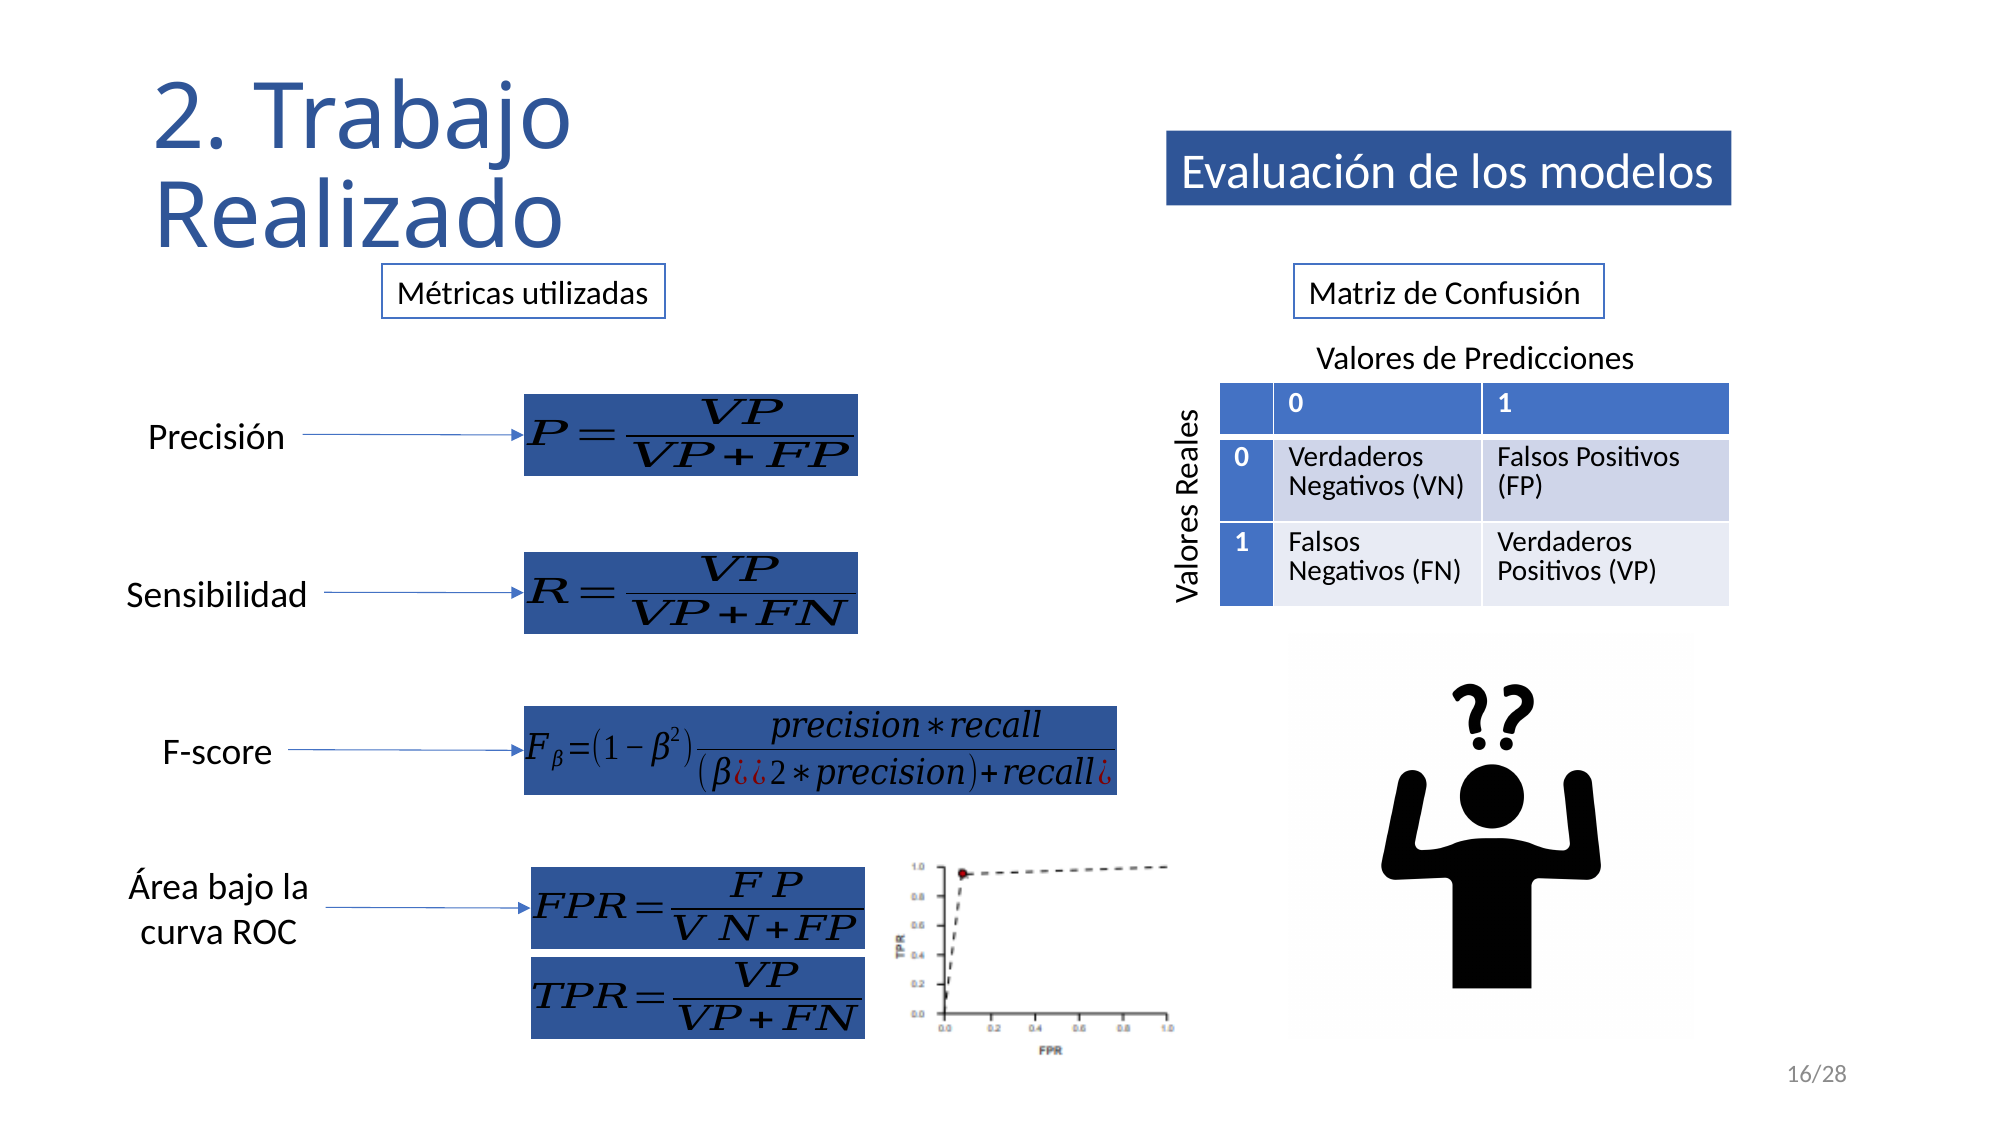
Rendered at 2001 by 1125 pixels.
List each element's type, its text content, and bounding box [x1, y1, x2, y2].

table_cell Falsos Positivos (FP) [1483, 440, 1729, 521]
table_header [1220, 383, 1273, 434]
text_box Valores de Predicciones [1301, 328, 1680, 384]
text_box Área bajo la curva ROC [111, 855, 326, 960]
text_box Valores Reales [1156, 371, 1212, 618]
picture [884, 833, 1189, 1080]
table_cell Verdaderos Positivos (VP) [1483, 523, 1729, 606]
table_header 1 [1483, 383, 1729, 434]
table_cell 0 [1220, 440, 1273, 521]
text_box Matriz de Confusión [1293, 263, 1605, 319]
table_header 0 [1274, 383, 1481, 434]
table_cell Falsos Negativos (FN) [1274, 523, 1481, 606]
text_box Métricas utilizadas [381, 263, 666, 319]
text_box Sensibilidad [111, 562, 325, 623]
picture [1288, 633, 1694, 1039]
text_box 2. Trabajo Realizado [137, 59, 911, 278]
text_box F-score [147, 719, 289, 780]
slide_number 16/28 [1412, 1042, 1863, 1103]
table_cell 1 [1220, 523, 1273, 606]
text_box Evaluación de los modelos [1166, 130, 1732, 206]
text_box Precisión [133, 404, 303, 465]
table_cell Verdaderos Negativos (VN) [1274, 440, 1481, 521]
